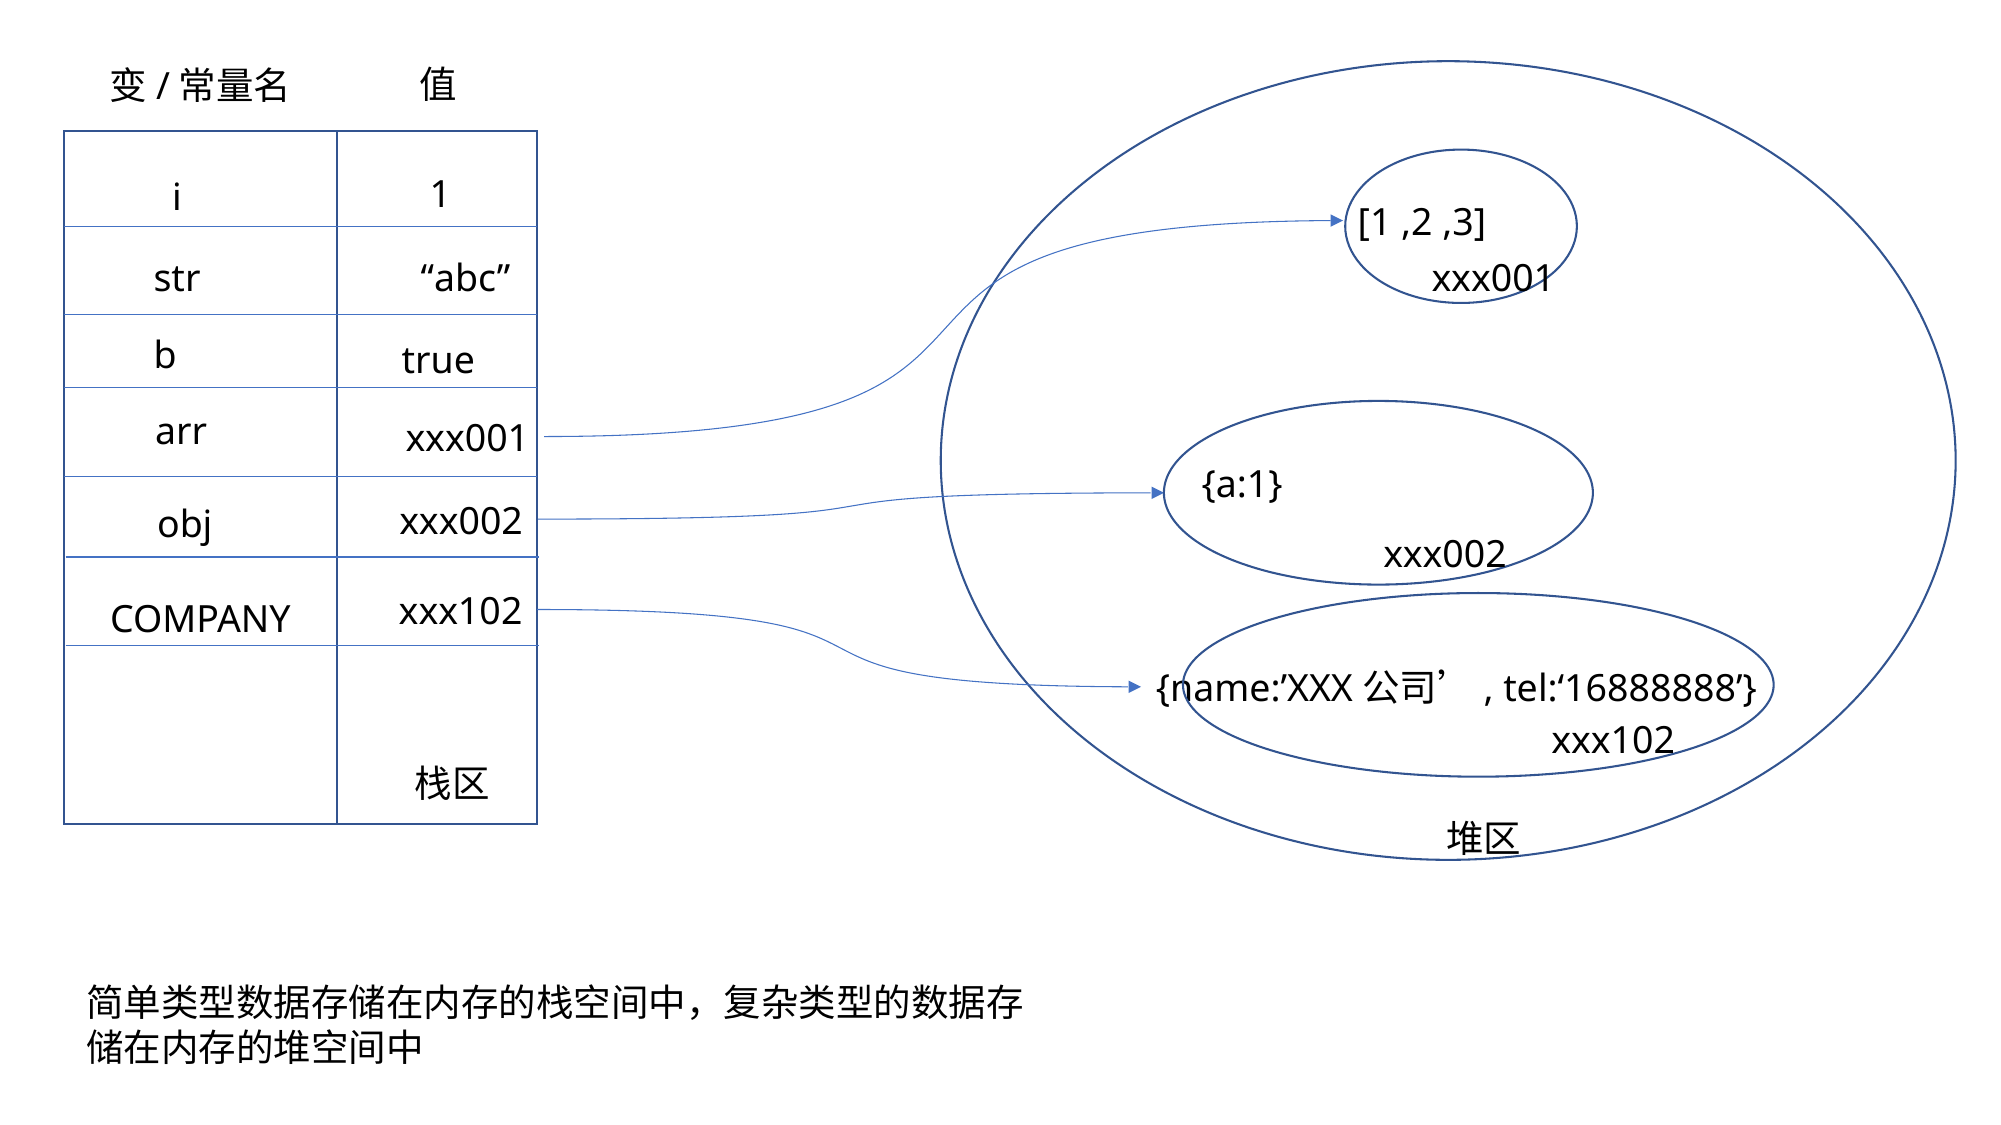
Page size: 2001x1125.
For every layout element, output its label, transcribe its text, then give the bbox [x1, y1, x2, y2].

text_box xxx001 [390, 406, 545, 467]
text_box [1344, 148, 1578, 298]
text_box true [386, 328, 490, 387]
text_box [530, 609, 1180, 688]
text_box 简单类型数据存储在内存的栈空间中，复杂类型的数据存储在内存的堆空间中 [71, 971, 1072, 1076]
text_box [939, 437, 1204, 492]
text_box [537, 220, 1348, 437]
text_box 变/常量名 [94, 54, 307, 115]
text_box obj [142, 492, 228, 553]
text_box arr [140, 399, 222, 460]
text_box str [138, 246, 216, 307]
text_box [63, 227, 336, 314]
text_box i [157, 165, 197, 226]
text_box [336, 388, 538, 476]
text_box xxx002 [384, 489, 538, 549]
text_box {name:’XXX公司’, tel:‘16888888’} [1141, 656, 1198, 717]
text_box [63, 130, 336, 226]
text_box [336, 558, 538, 645]
text_box [336, 477, 538, 556]
text_box [945, 60, 1957, 861]
text_box 1 [414, 162, 466, 222]
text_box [531, 492, 1164, 520]
text_box [63, 315, 336, 387]
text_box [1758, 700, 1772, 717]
text_box [63, 388, 336, 476]
text_box [1181, 591, 1775, 778]
text_box 堆区 [1431, 807, 1536, 868]
text_box xxx102 [383, 579, 538, 640]
text_box 栈区 [400, 752, 505, 813]
text_box [63, 477, 336, 825]
text_box [1 ,2 ,3] [1342, 190, 1356, 220]
text_box b [138, 323, 192, 383]
text_box xxx001 [1416, 246, 1571, 307]
text_box xxx102 [1536, 708, 1691, 769]
text_box [336, 227, 537, 314]
text_box xxx002 [1368, 523, 1522, 583]
text_box [336, 646, 538, 825]
text_box COMPANY [95, 587, 306, 645]
text_box 值 [404, 53, 472, 114]
text_box [1162, 399, 1594, 586]
text_box [336, 315, 537, 387]
text_box [336, 130, 538, 226]
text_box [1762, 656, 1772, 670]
text_box “abc” [405, 246, 526, 307]
